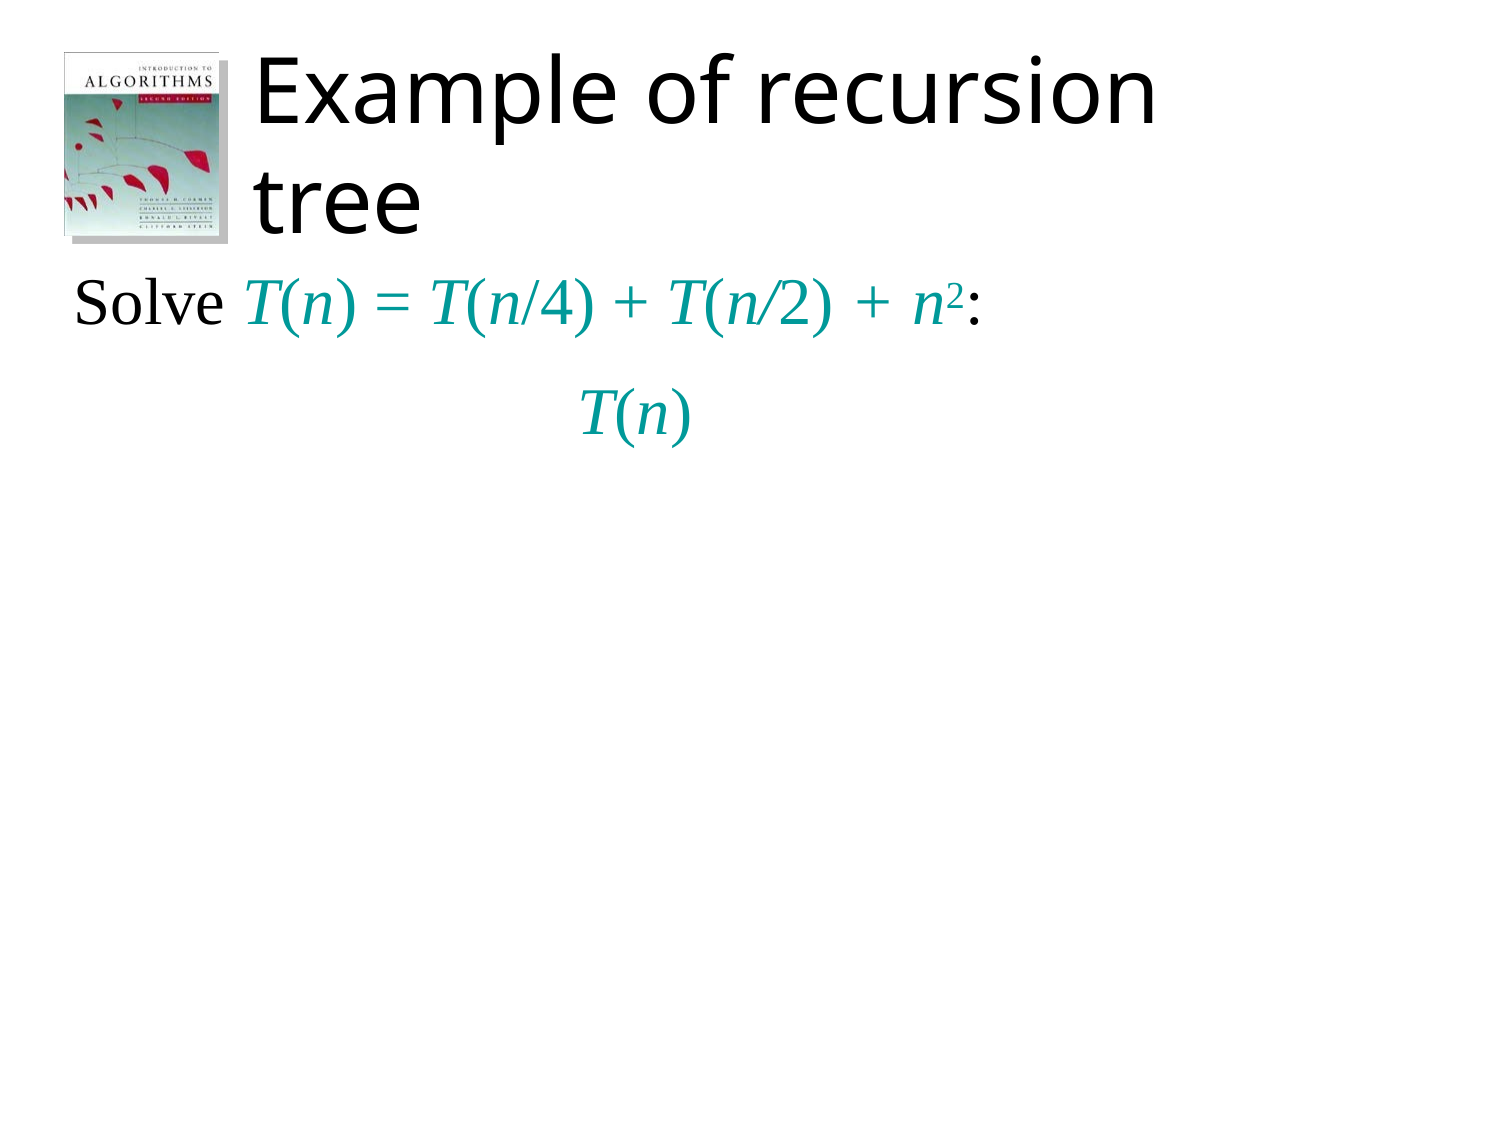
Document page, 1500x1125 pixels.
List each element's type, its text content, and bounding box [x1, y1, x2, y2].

text_box Solve T(n) = T(n/4) + T(n/2) + n2: T(n) [69, 226, 989, 448]
title Example of recursion tree [250, 29, 1270, 252]
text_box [64, 52, 228, 244]
